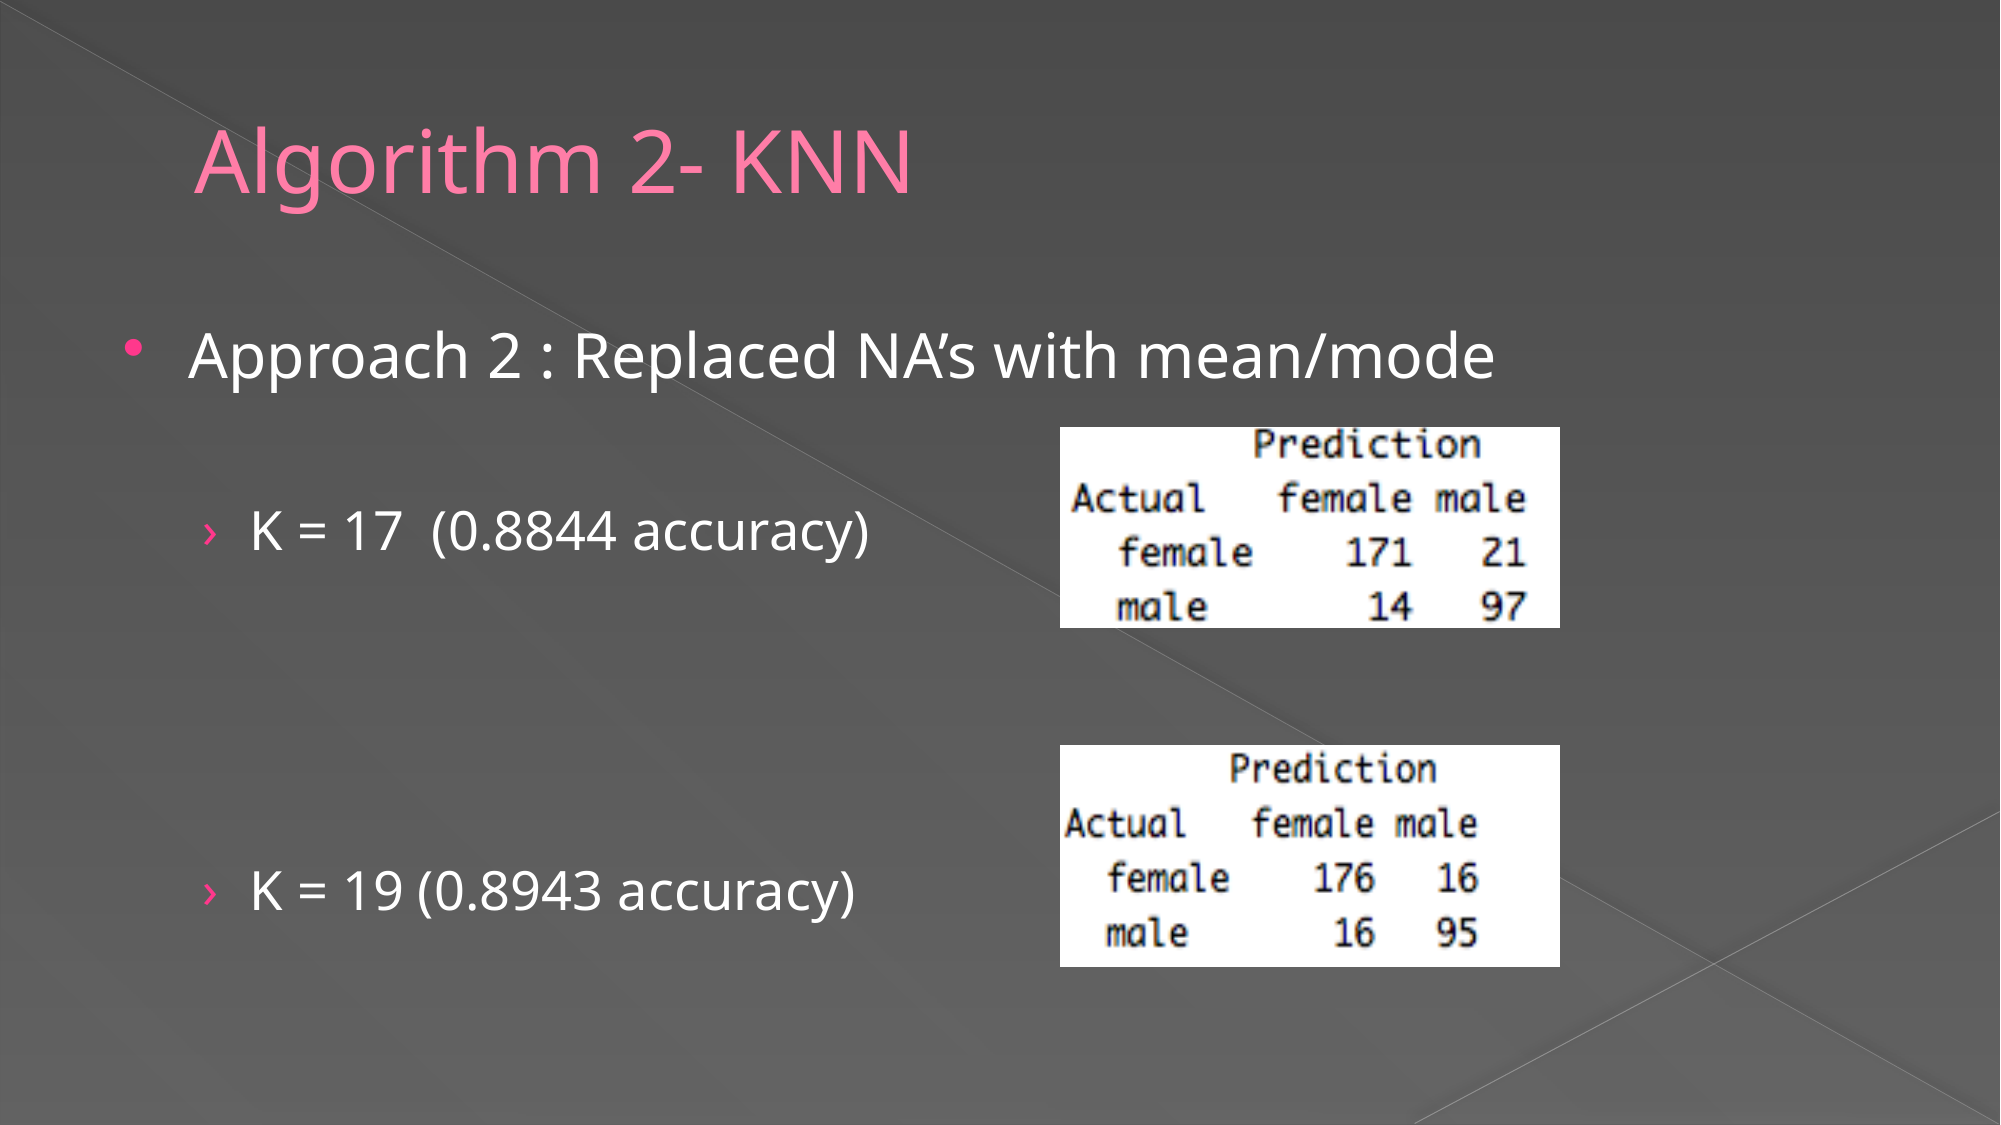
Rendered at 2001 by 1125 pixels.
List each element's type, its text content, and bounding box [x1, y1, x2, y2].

picture [1060, 745, 1560, 967]
list Approach 2 : Replaced NA’s with mean/mode K = 17 (0.8844 accuracy) K = 19 (0.8943 accuracy) [99, 308, 1900, 1059]
title Algorithm 2- KNN [99, 43, 1900, 274]
picture [1060, 427, 1560, 628]
